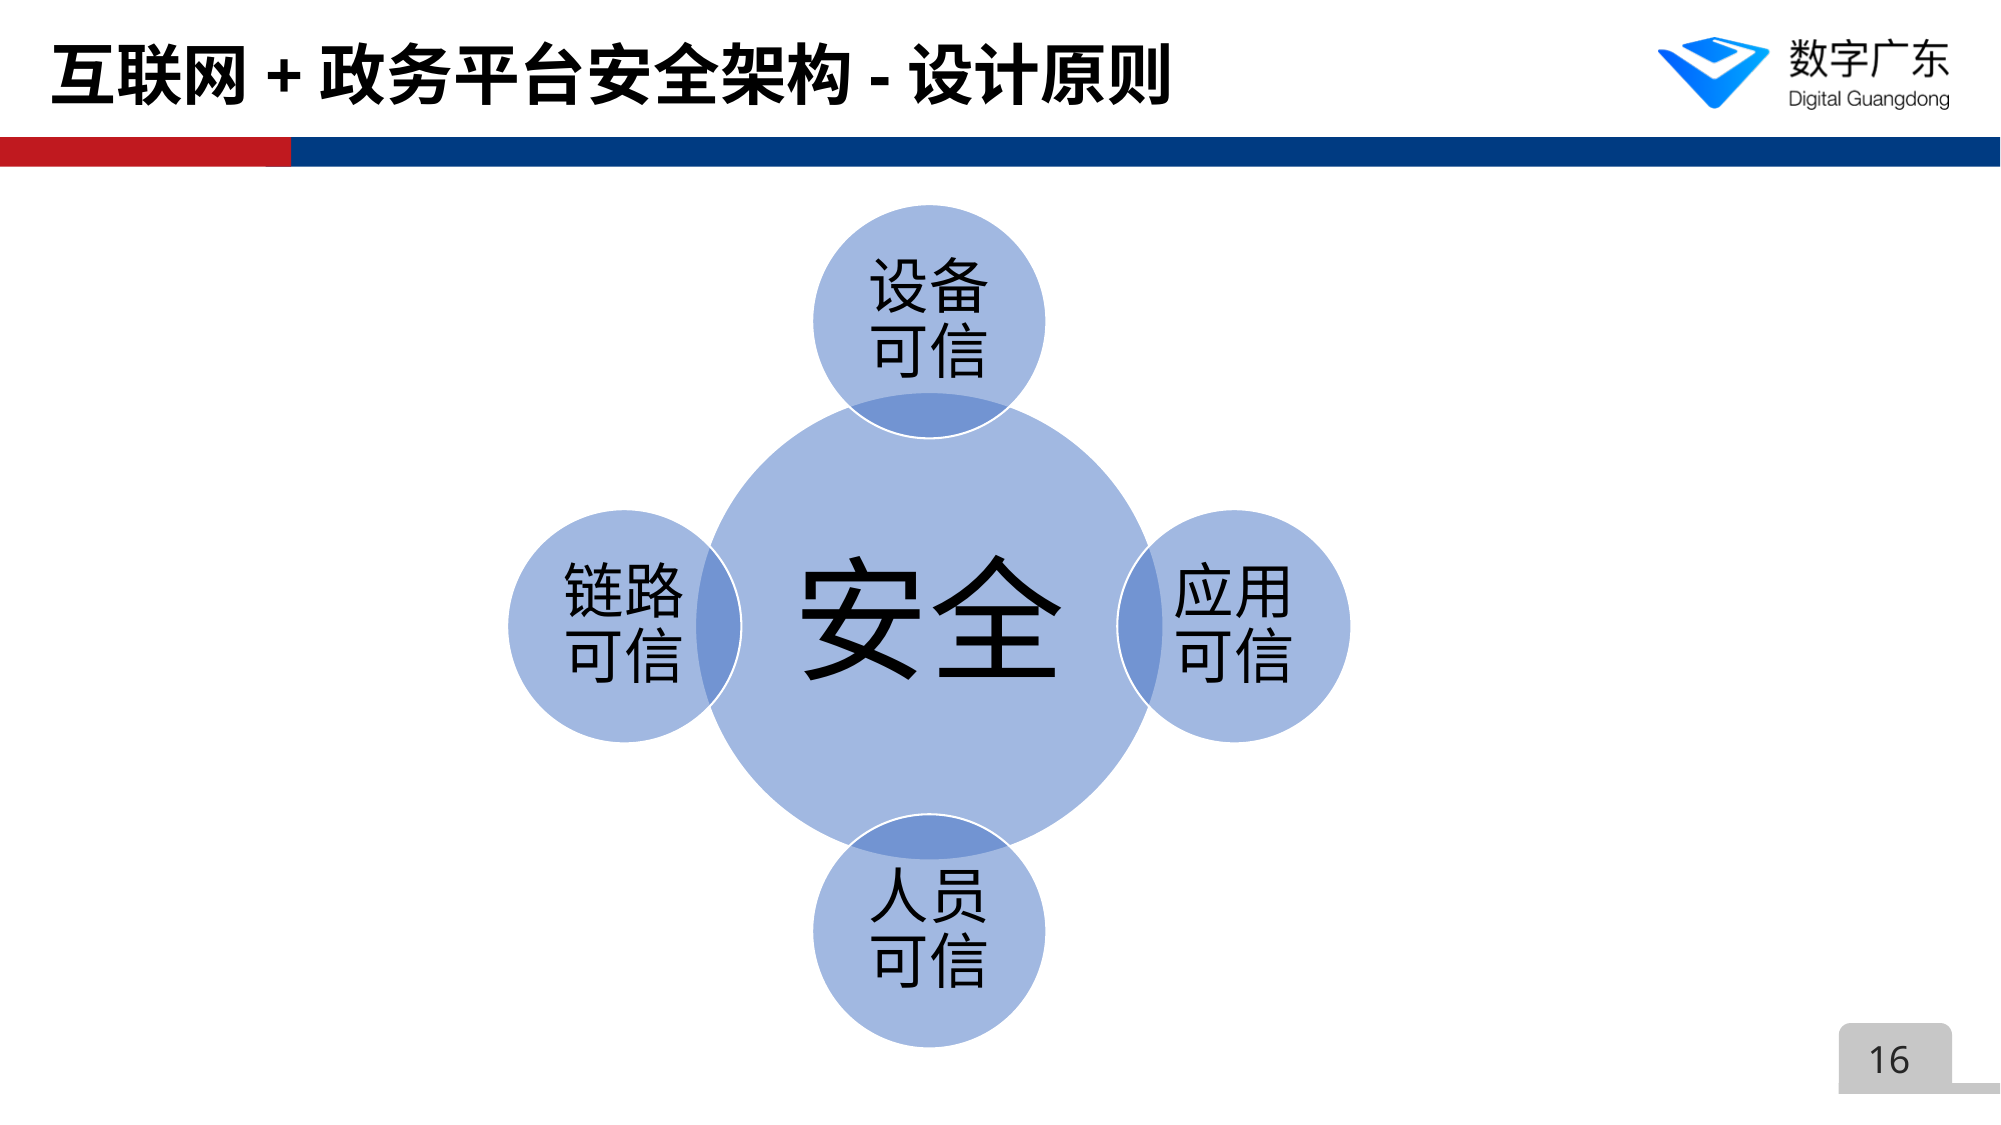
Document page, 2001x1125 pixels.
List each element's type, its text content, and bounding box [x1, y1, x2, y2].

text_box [239, 204, 1620, 1049]
text_box 互联网+政务平台安全架构-设计原则 [34, 25, 1634, 121]
picture [1658, 37, 1949, 110]
